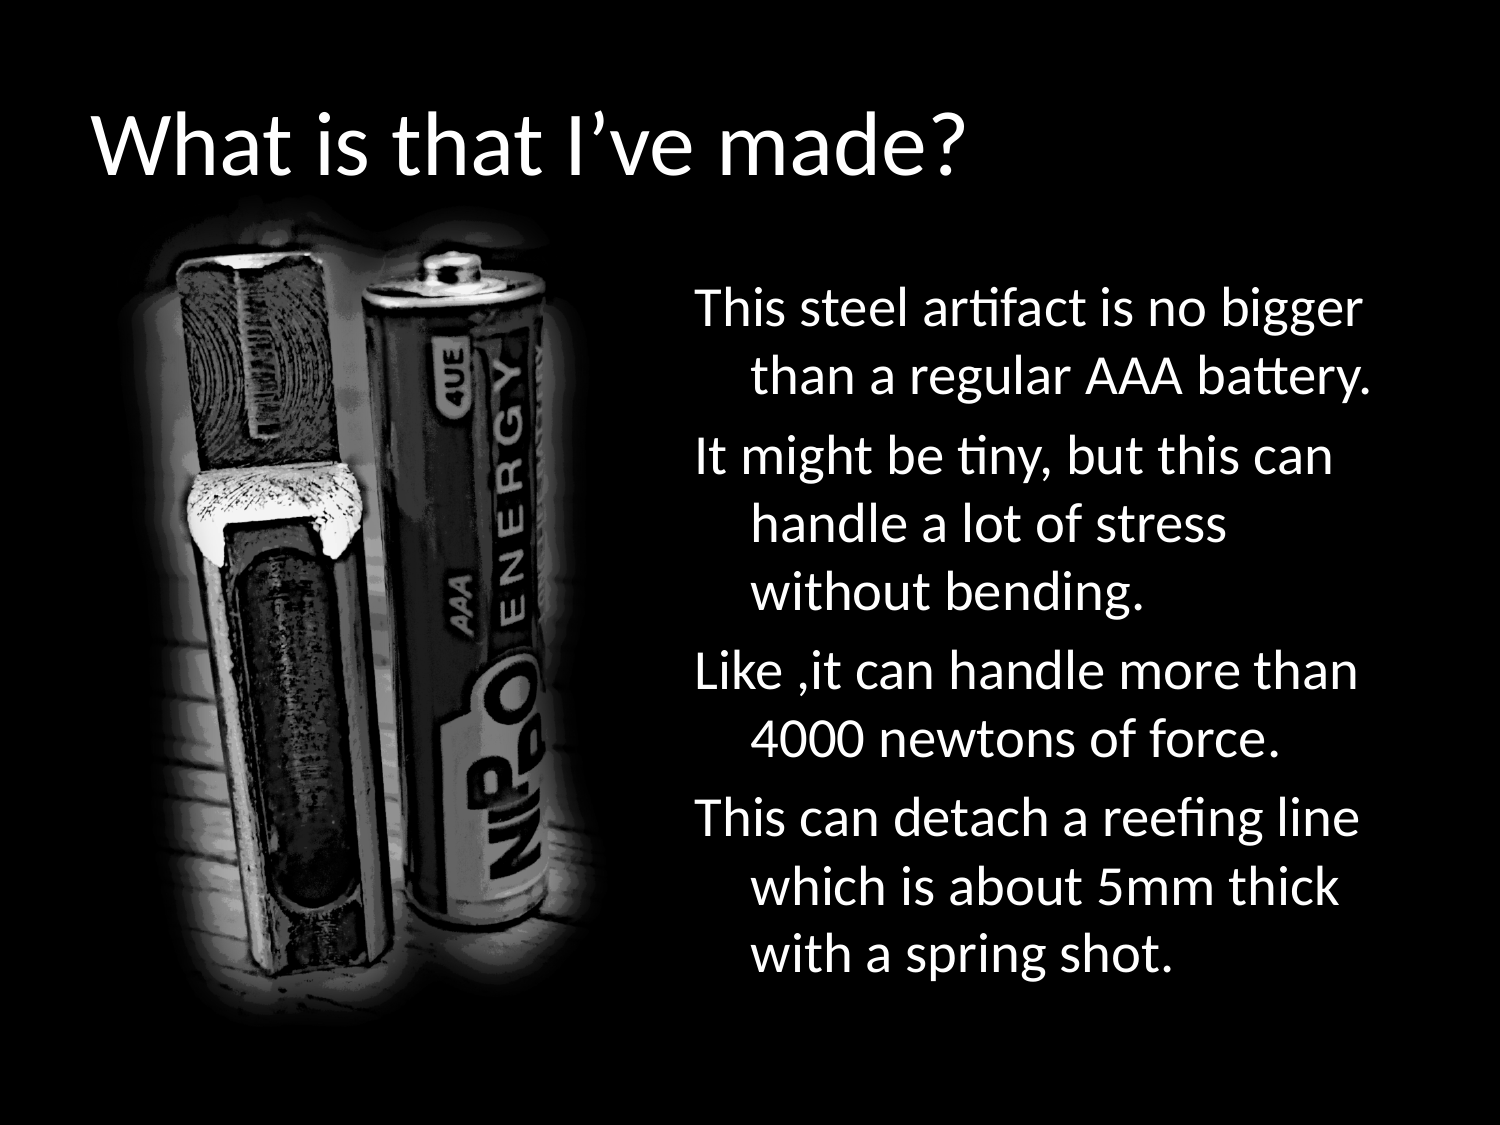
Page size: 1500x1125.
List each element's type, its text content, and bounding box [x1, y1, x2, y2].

list This steel artifact is no bigger than a regular AAA battery. It might be tiny, but this can handle a lot of stress without bending. Like ,it can handle more than 4000 newtons of force. This can detach a reefing line which is about 5mm thick with a spring shot. [679, 262, 1425, 1005]
picture [81, 163, 633, 1055]
title What is that I’ve made? [75, 45, 1425, 233]
